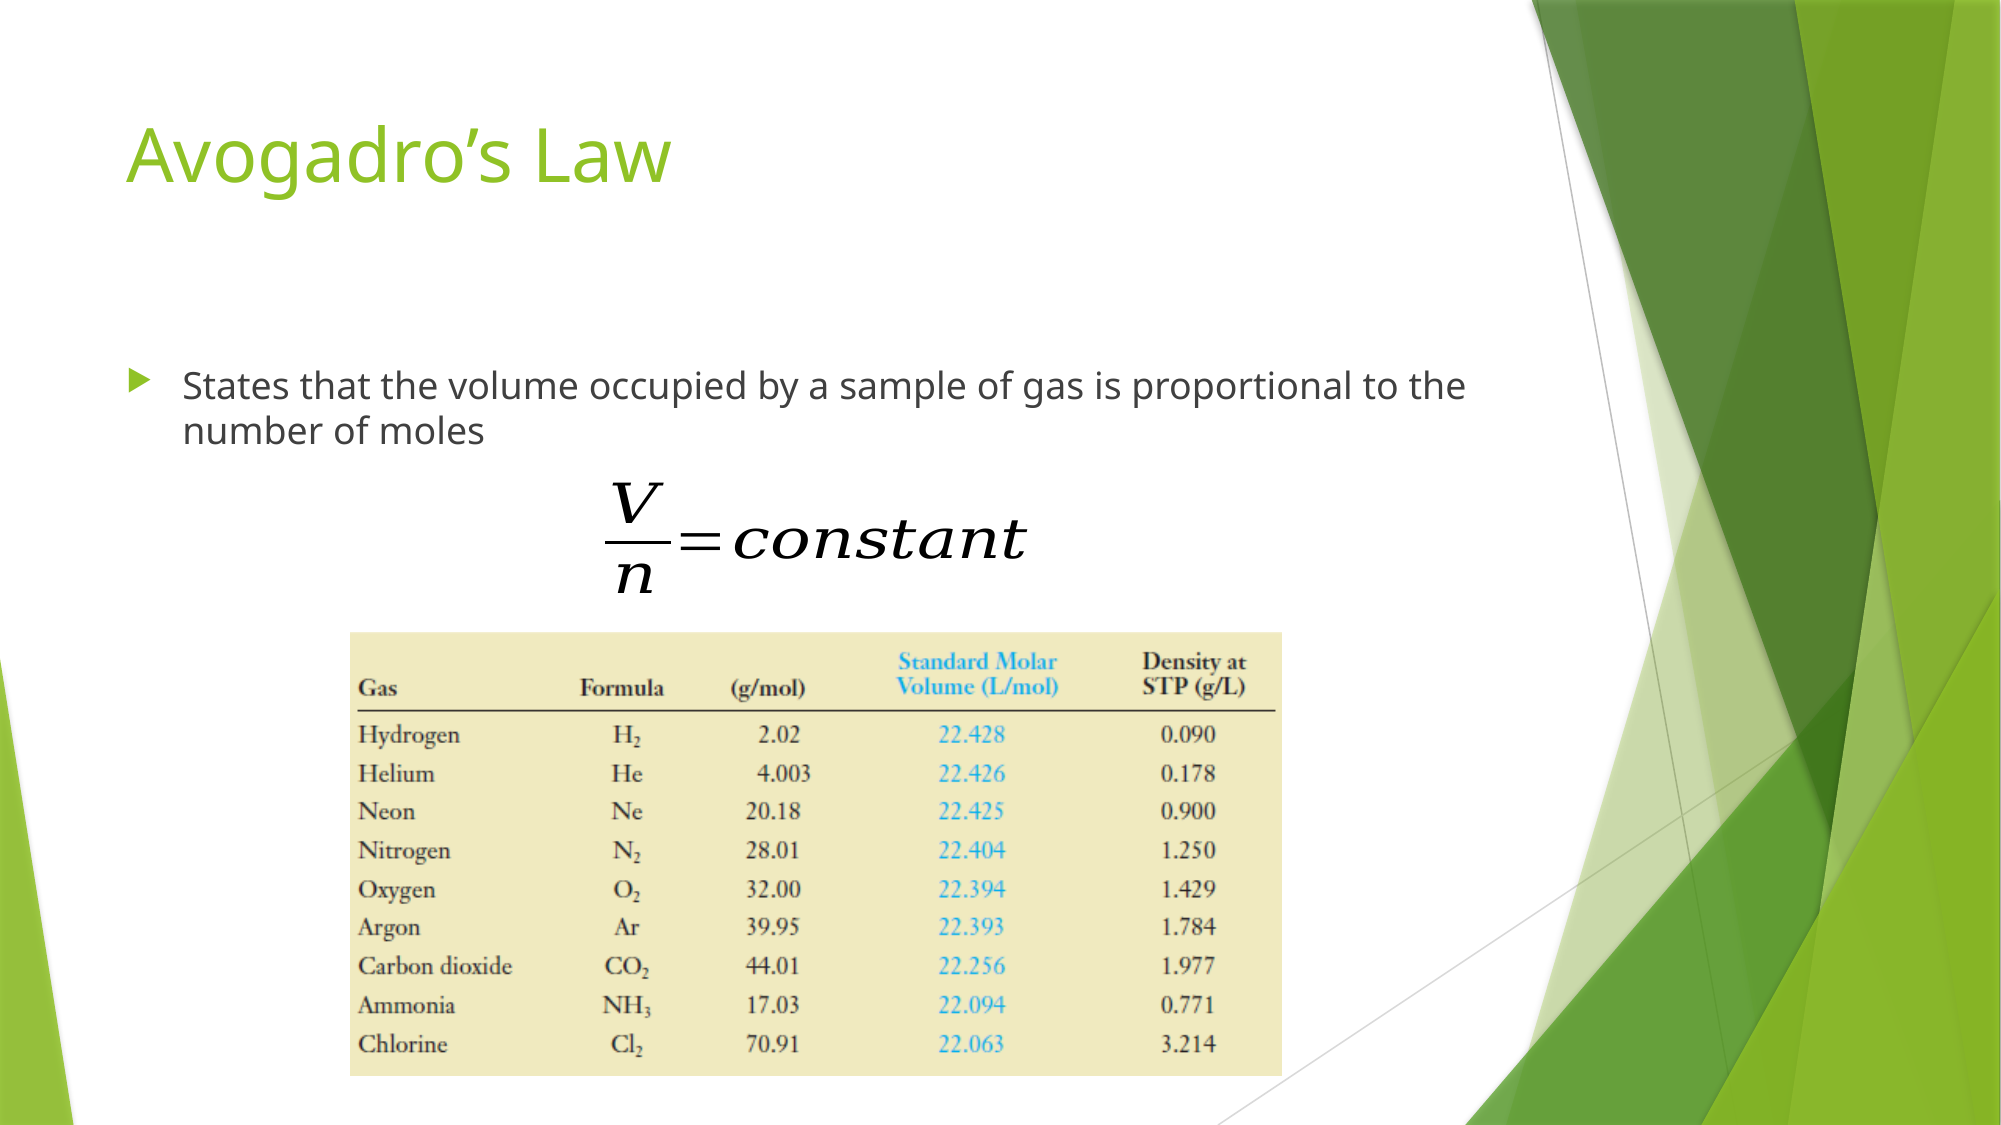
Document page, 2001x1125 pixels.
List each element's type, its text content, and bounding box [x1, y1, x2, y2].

title Avogadro’s Law [111, 99, 1522, 317]
picture [350, 631, 1283, 1077]
list States that the volume occupied by a sample of gas is proportional to the number of moles [111, 354, 1522, 992]
